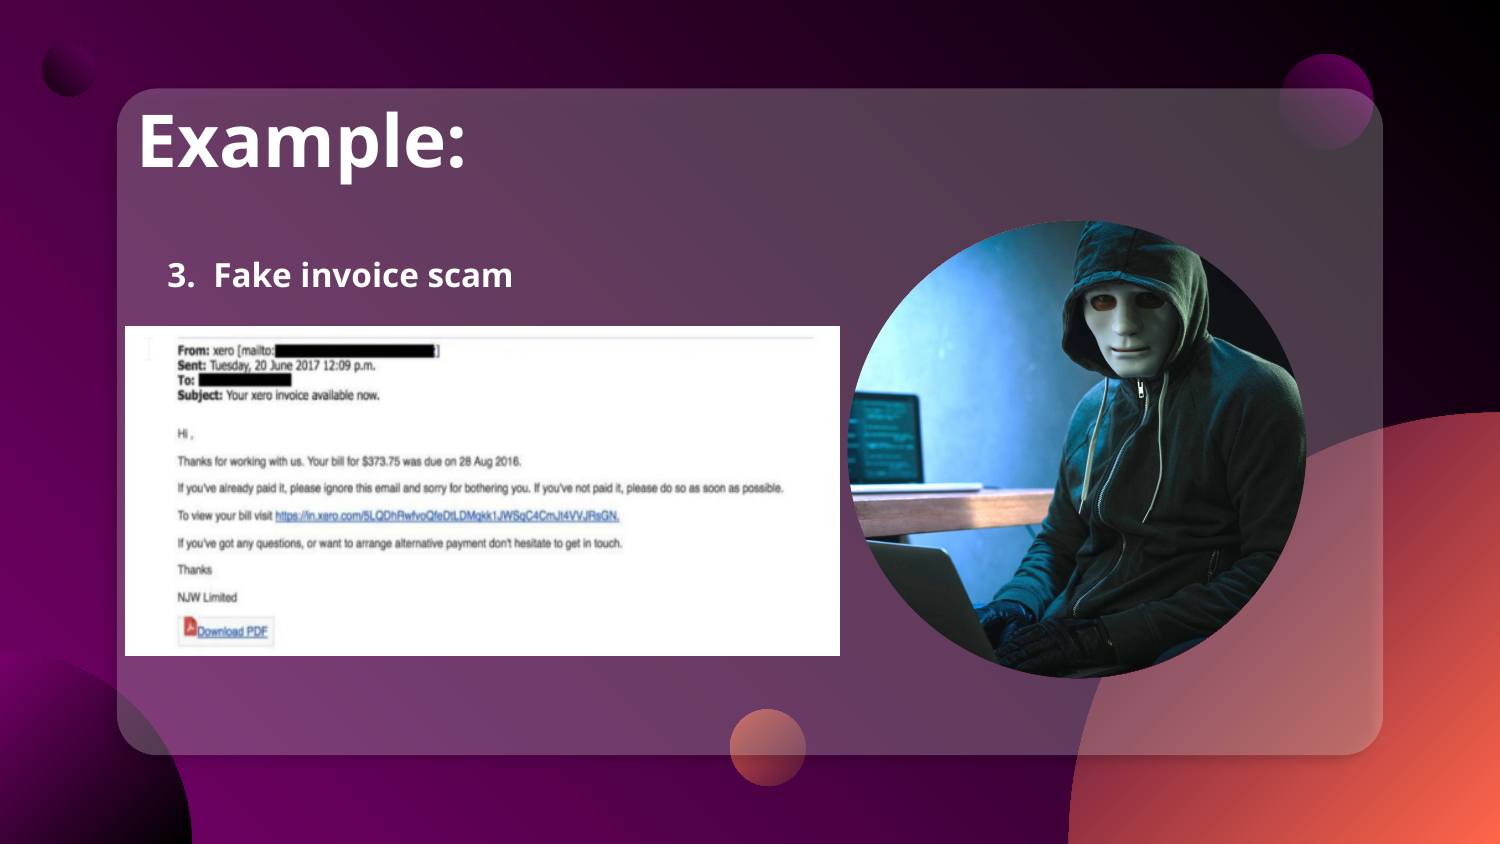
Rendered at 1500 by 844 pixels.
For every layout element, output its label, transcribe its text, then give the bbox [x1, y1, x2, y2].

list 3. Fake invoice scam [152, 239, 813, 324]
picture [847, 220, 1307, 679]
title Example: [121, 79, 1198, 191]
picture [868, 414, 883, 421]
picture [847, 436, 859, 444]
list 3. Fake invoice scam [152, 665, 813, 818]
picture [124, 326, 840, 656]
